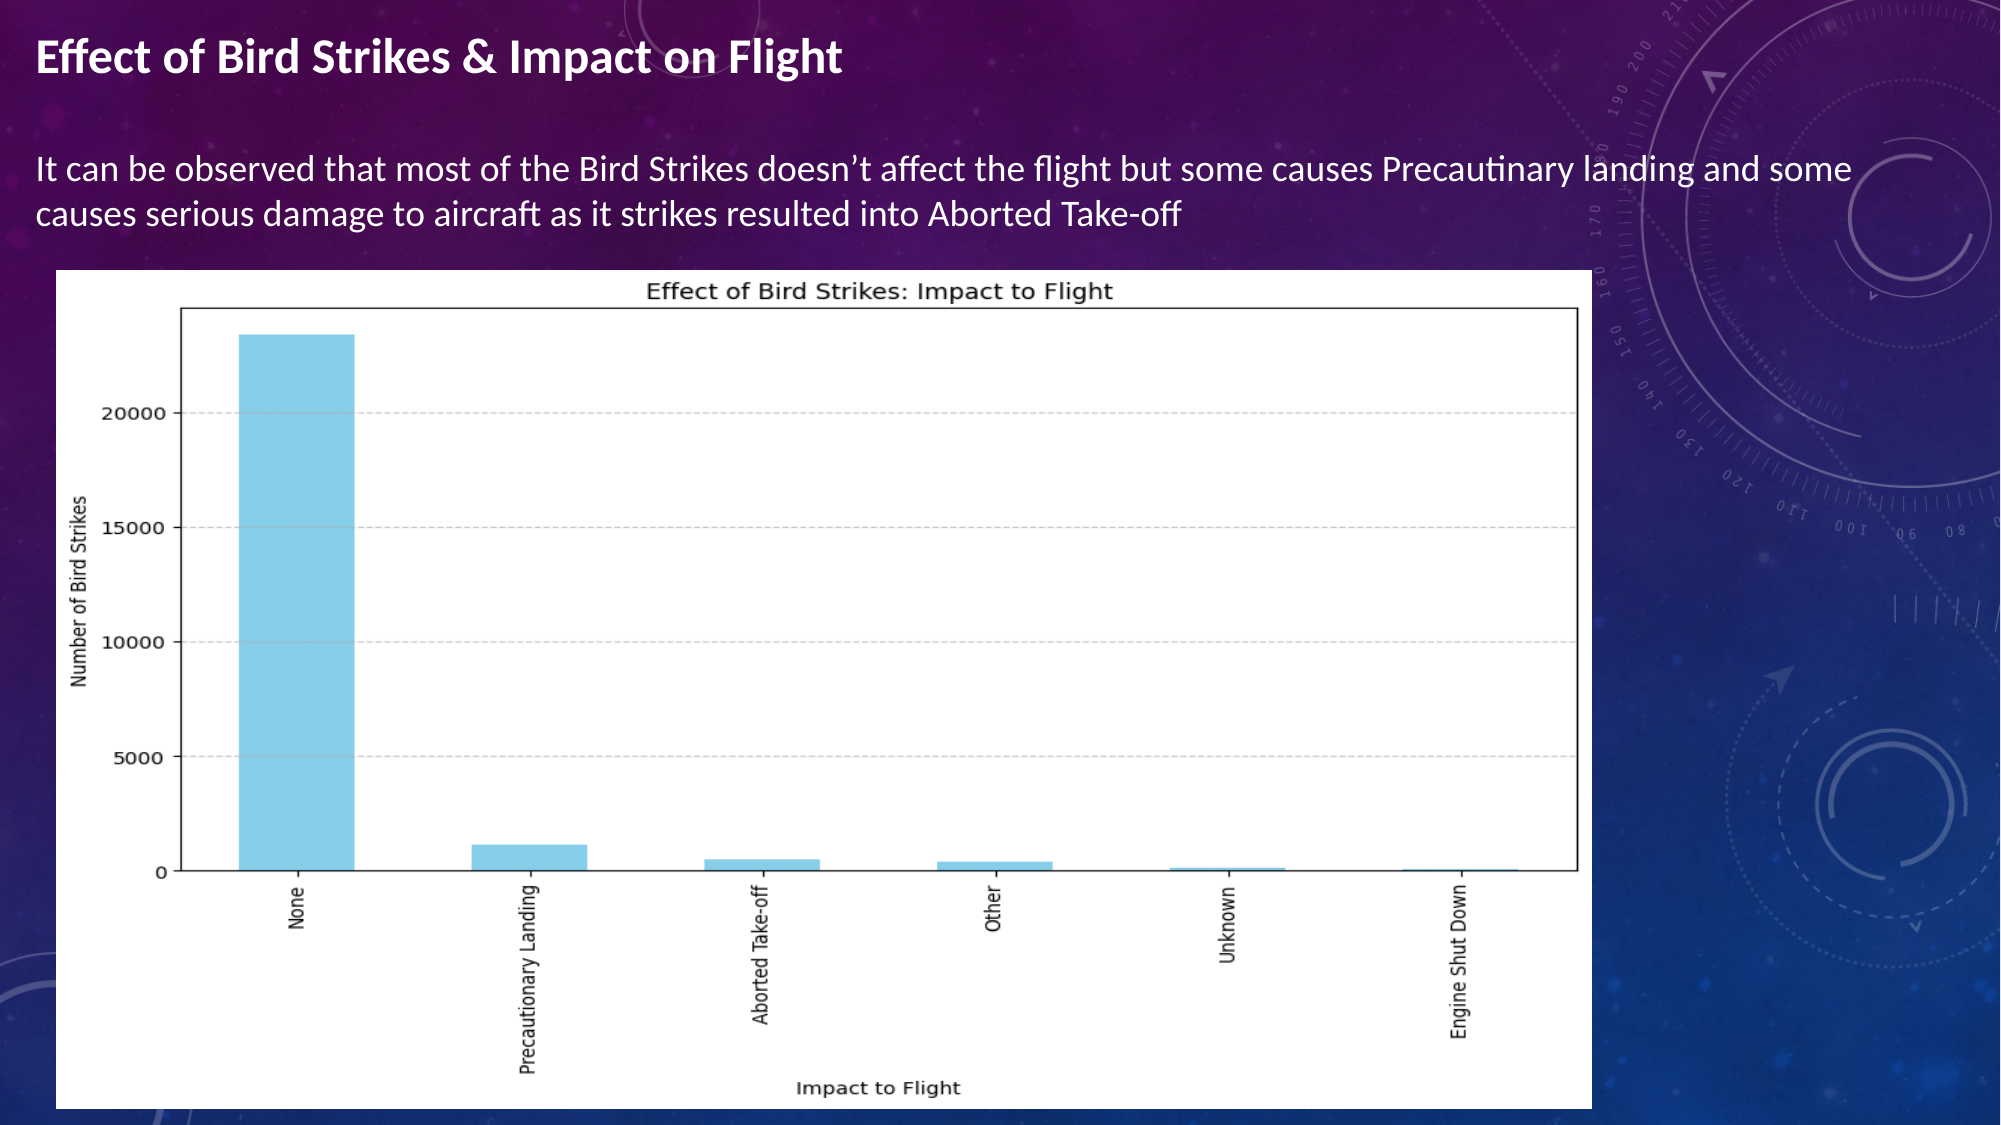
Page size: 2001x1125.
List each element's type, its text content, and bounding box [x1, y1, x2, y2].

picture [0, 0, 2001, 1125]
text_box Effect of Bird Strikes & Impact on Flight It can be observed that most of the Bird Strikes doesn’t affect the flight but some causes Precautinary landing and some causes serious damage to aircraft as it strikes resulted into Aborted Take-off [20, 16, 1962, 241]
